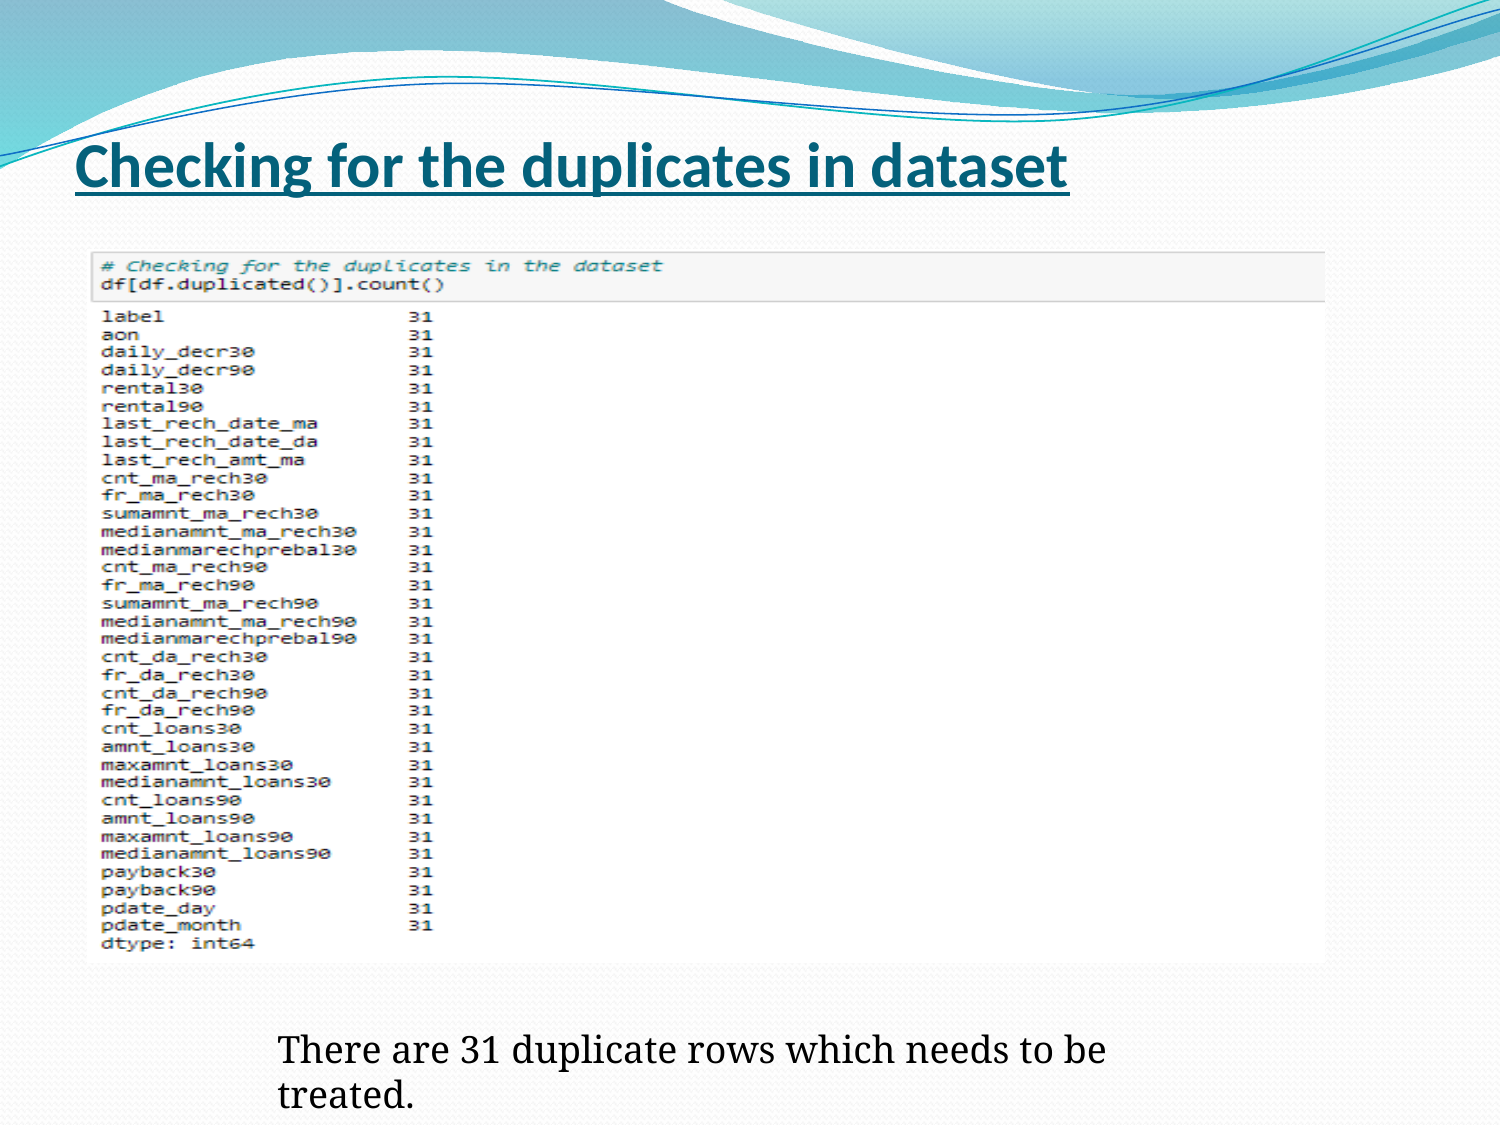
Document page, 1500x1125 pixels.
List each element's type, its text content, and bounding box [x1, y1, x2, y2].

title Checking for the duplicates in dataset [75, 115, 1438, 200]
picture [87, 249, 1326, 963]
text_box There are 31 duplicate rows which needs to be treated. [262, 1018, 1263, 1124]
